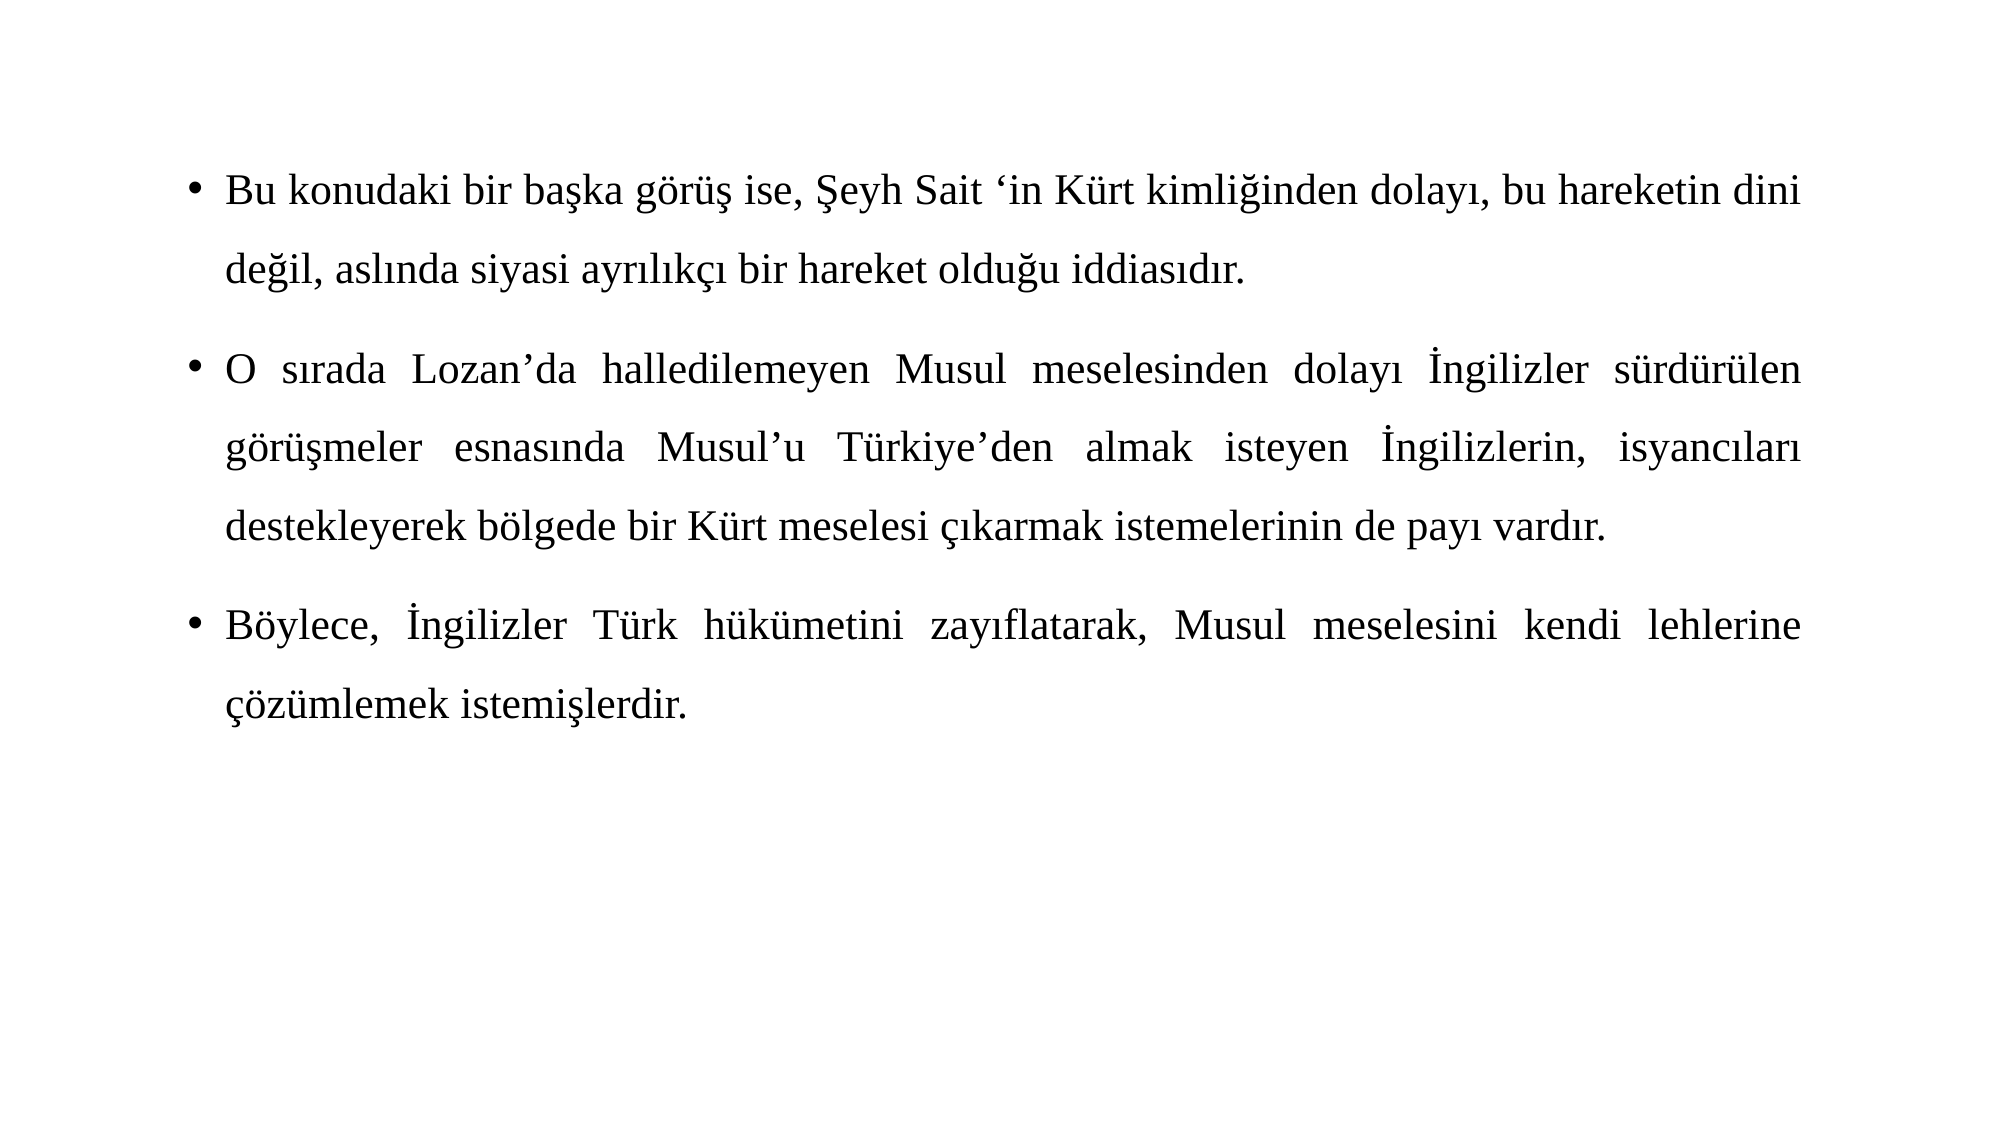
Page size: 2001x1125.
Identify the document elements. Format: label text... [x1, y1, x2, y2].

list Bu konudaki bir başka görüş ise, Şeyh Sait ‘in Kürt kimliğinden dolayı, bu hareketin dini değil, aslında siyasi ayrılıkçı bir hareket olduğu iddiasıdır. O sırada Lozan’da halledilemeyen Musul meselesinden dolayı İngilizler sürdürülen görüşmeler esnasında Musul’u Türkiye’den almak isteyen İngilizlerin, isyancıları destekleyerek bölgede bir Kürt meselesi çıkarmak istemelerinin de payı vardır. Böylece, İngilizler Türk hükümetini zayıflatarak, Musul meselesini kendi lehlerine çözümlemek istemişlerdir. [172, 127, 1819, 970]
